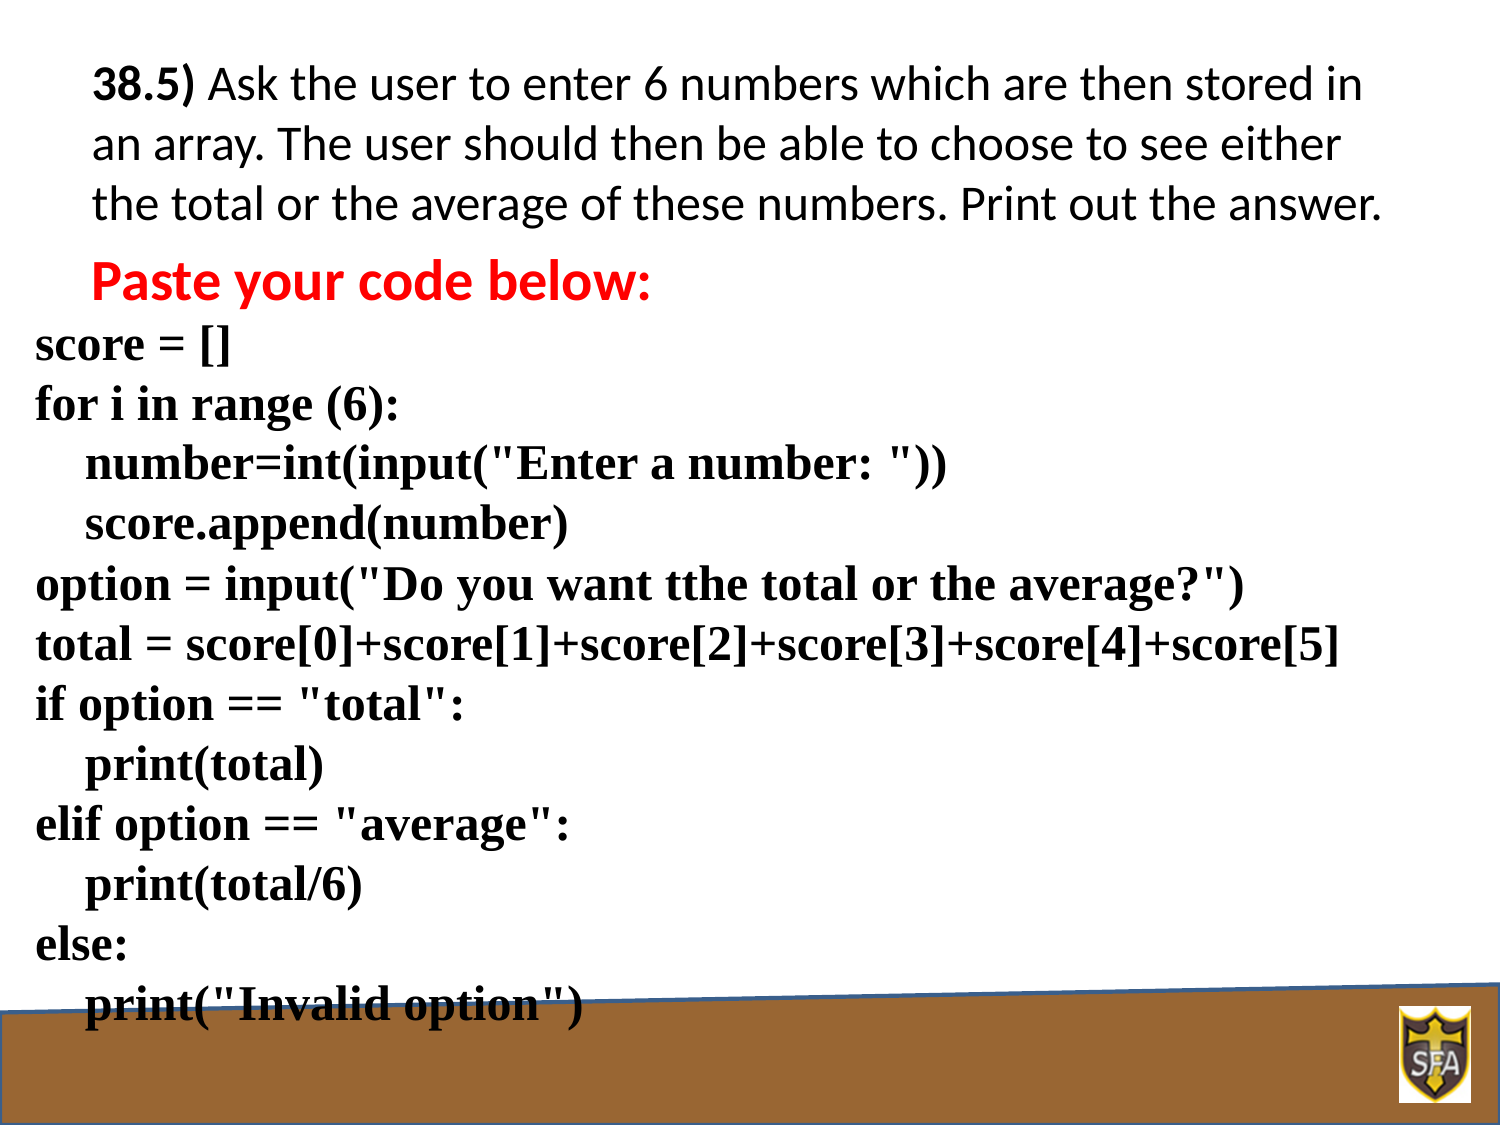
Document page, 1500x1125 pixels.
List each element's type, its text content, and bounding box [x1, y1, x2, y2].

picture [1403, 1006, 1471, 1103]
list 38.5) Ask the user to enter 6 numbers which are then stored in an array. The user should then be able to choose to see either the total or the average of these numbers. Print out the answer. Paste your code below: [76, 42, 1427, 786]
text_box score = [] for i in range (6): number=int(input("Enter a number: ")) score.append(number) option = input("Do you want tthe total or the average?") total = score[0]+score[1]+score[2]+score[3]+score[4]+score[5] if option == "total": print(total) elif option == "average": print(total/6) else: print("Invalid option") [20, 302, 1403, 1125]
